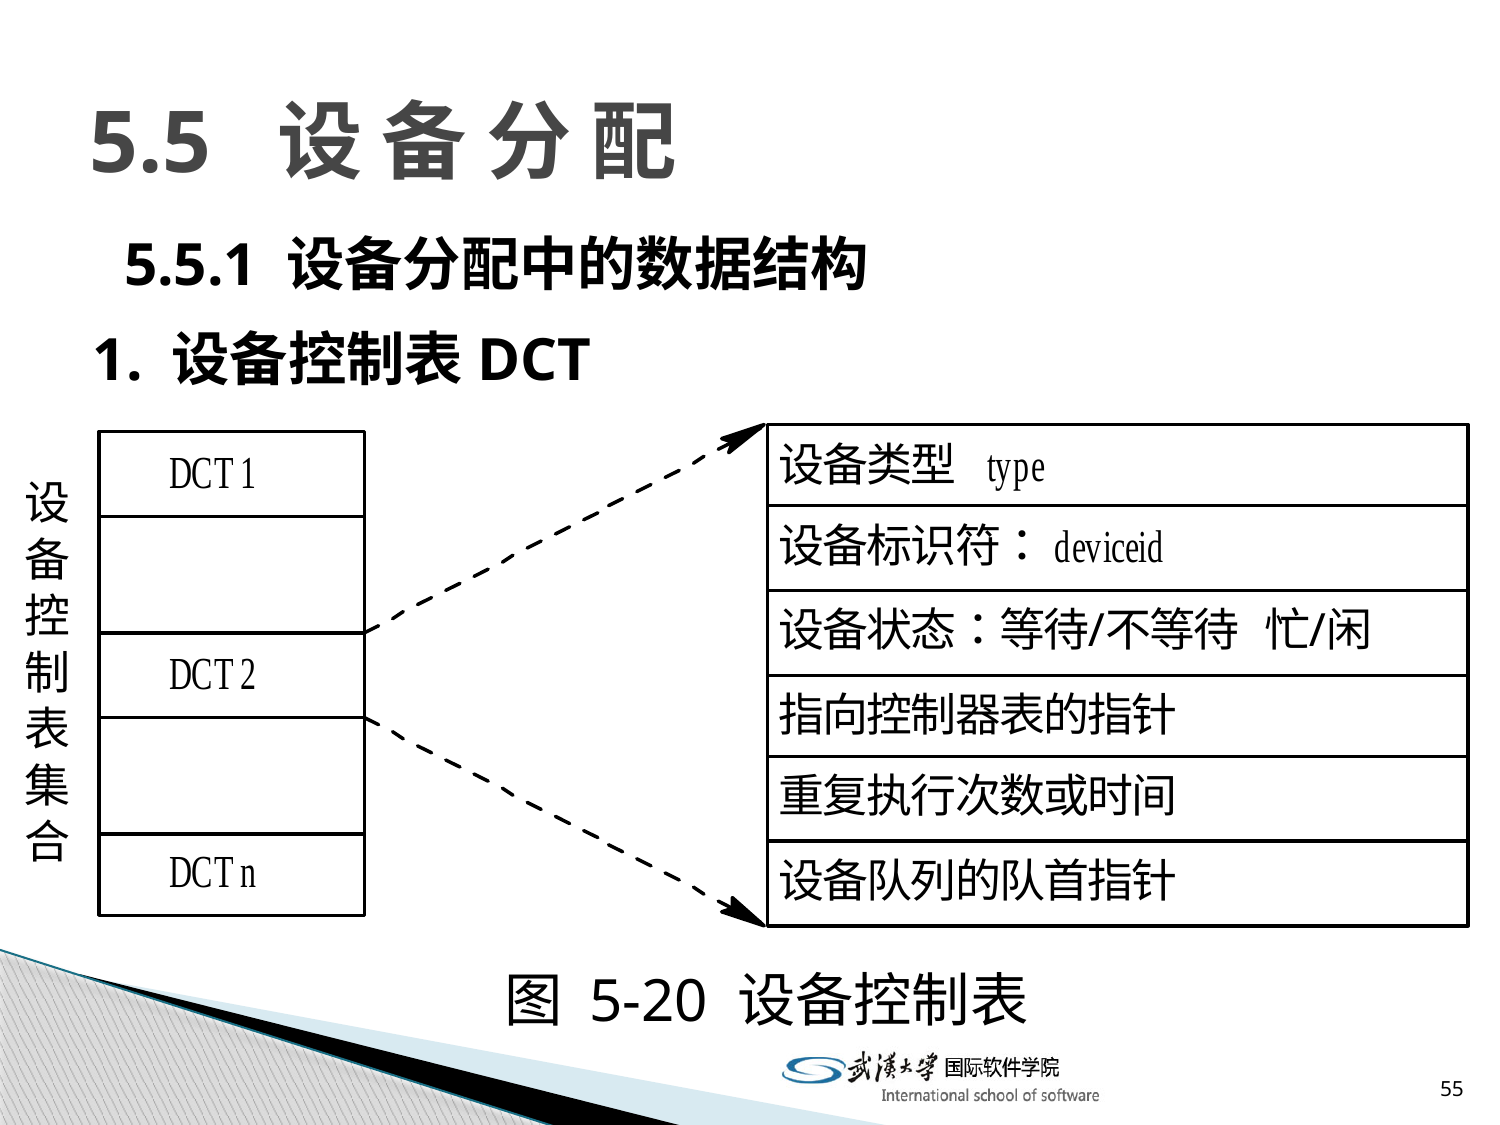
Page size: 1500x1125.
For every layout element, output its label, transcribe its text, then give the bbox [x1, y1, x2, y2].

text_box 5.5.1 设备分配中的数据结构 [109, 233, 898, 305]
slide_number 55 [1418, 1051, 1479, 1112]
title 5.5 设 备 分 配 [75, 45, 1425, 233]
picture [773, 1046, 1117, 1103]
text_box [0, 392, 1483, 958]
text_box 图 5-20 设备控制表 [489, 969, 1057, 1040]
text_box 1. 设备控制表DCT [78, 314, 621, 392]
